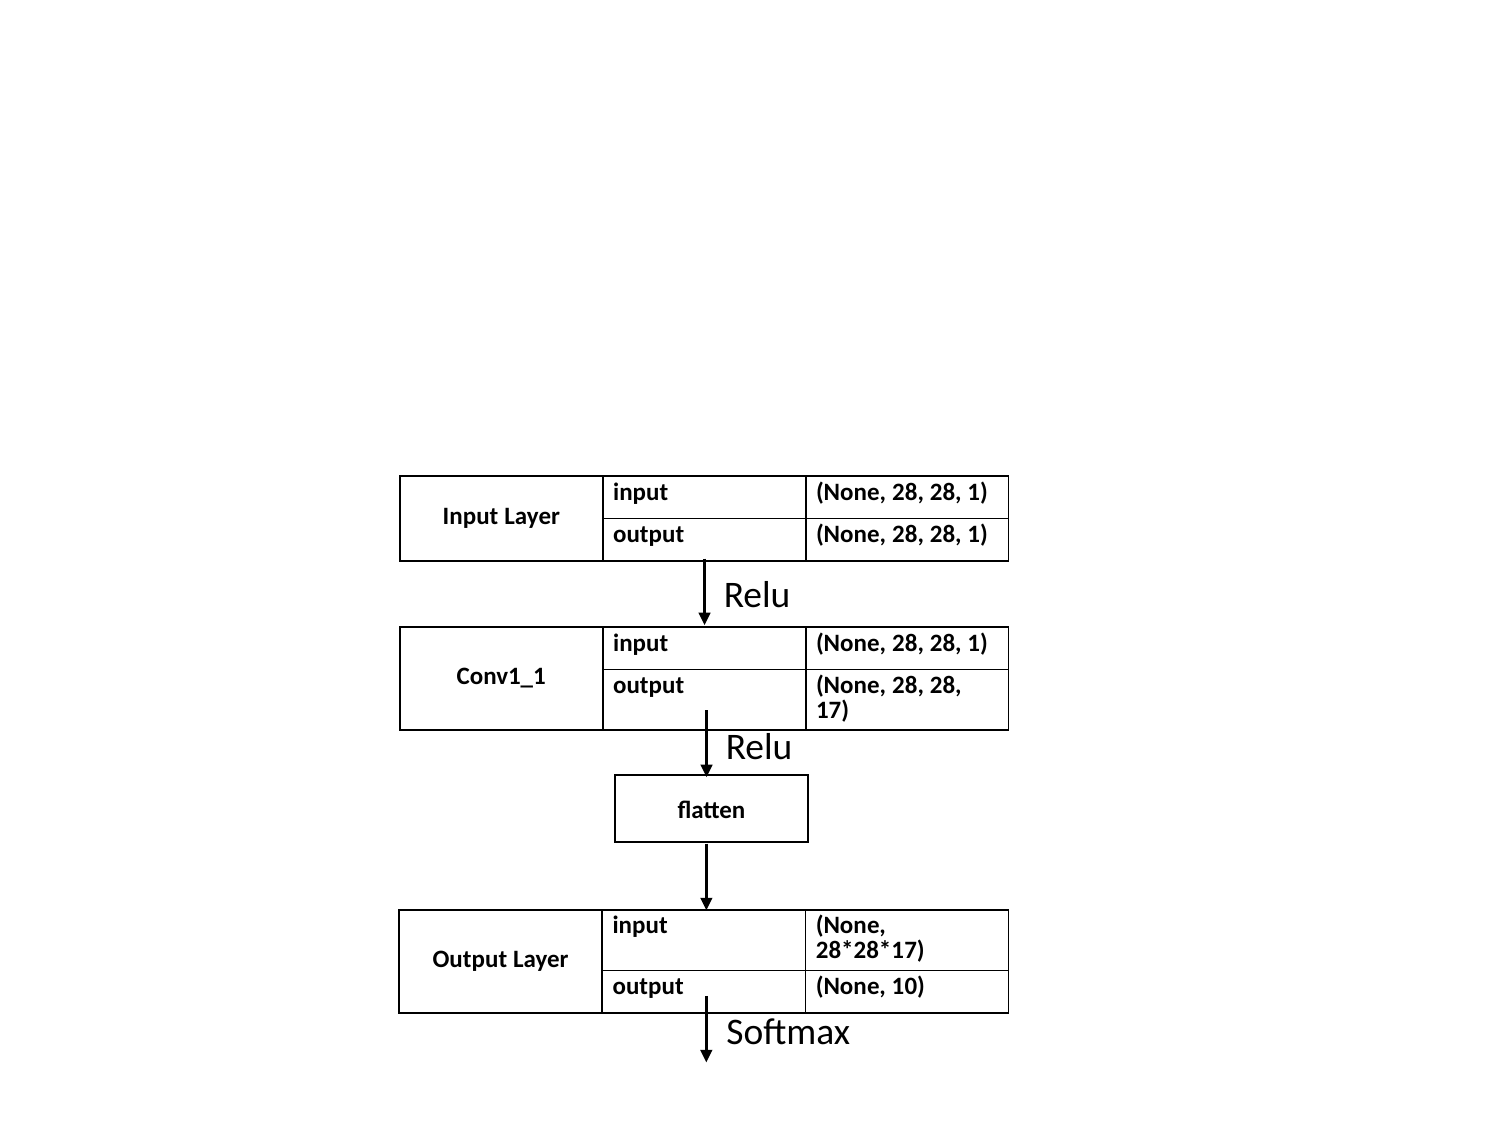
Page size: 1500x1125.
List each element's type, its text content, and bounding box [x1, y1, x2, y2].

table_header input [604, 628, 805, 669]
table_cell (None, 28, 28, 1) [807, 519, 1008, 560]
text_box flatten [614, 774, 809, 843]
table_header (None, 28*28*17) [806, 911, 1008, 970]
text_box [706, 995, 867, 1063]
table_cell output [603, 971, 805, 1012]
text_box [704, 558, 807, 625]
table_header Output Layer [400, 911, 601, 1012]
table_header input [604, 477, 805, 518]
table_cell (None, 28, 28, 17) [807, 670, 1008, 729]
table_cell output [604, 519, 805, 560]
table_cell output [604, 670, 805, 729]
table_header Conv1_1 [401, 628, 602, 729]
table_cell (None, 10) [806, 971, 1008, 1012]
table_header (None, 28, 28, 1) [807, 628, 1008, 669]
table_header input [603, 911, 805, 970]
table_header (None, 28, 28, 1) [807, 477, 1008, 518]
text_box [706, 710, 809, 777]
table_header Input Layer [401, 477, 602, 560]
